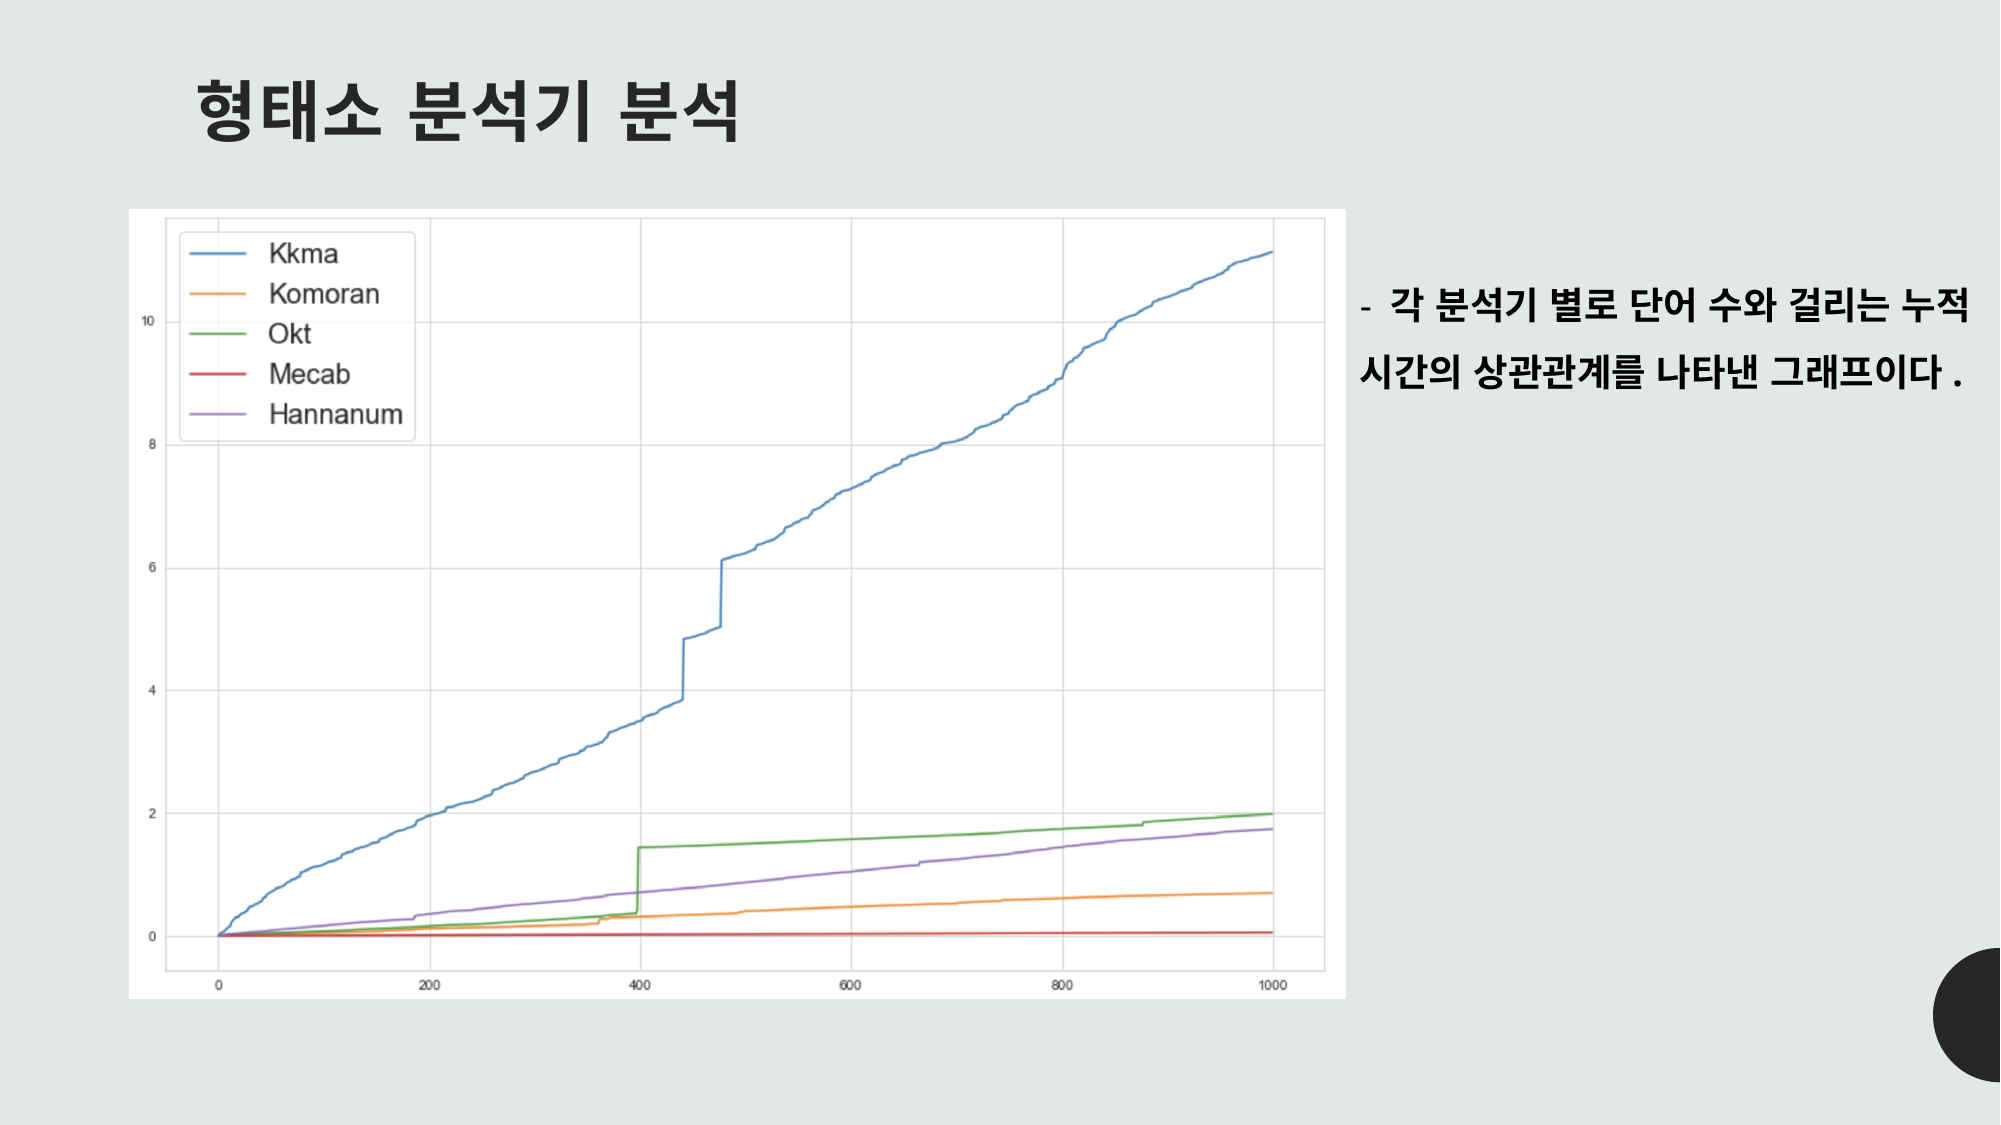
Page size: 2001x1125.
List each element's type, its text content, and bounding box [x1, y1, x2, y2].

text_box - 각 분석기 별로 단어 수와 걸리는 누적 시간의 상관관계를 나타낸 그래프이다. [1346, 251, 2000, 492]
picture [129, 209, 1346, 999]
title 형태소 분석기 분석 [180, 71, 1666, 188]
